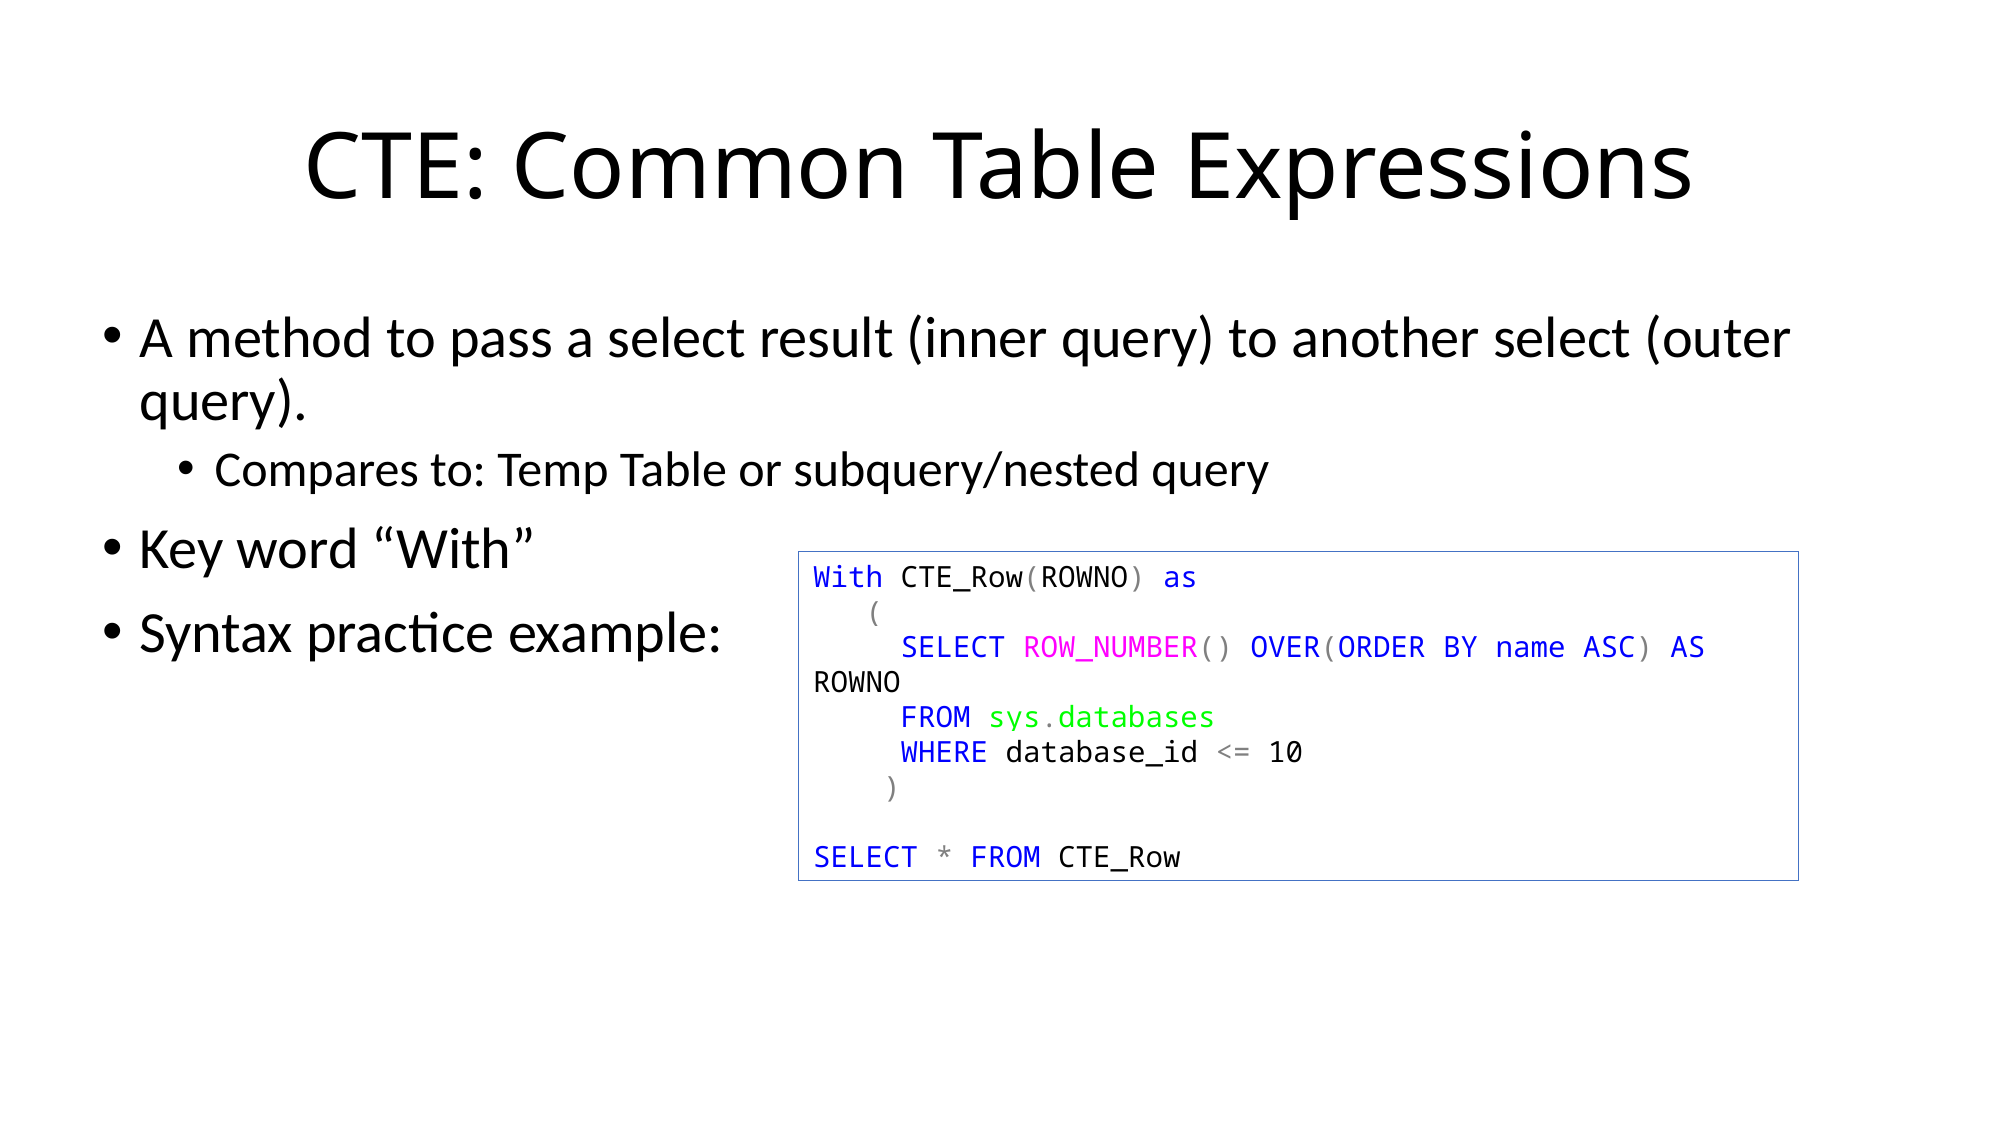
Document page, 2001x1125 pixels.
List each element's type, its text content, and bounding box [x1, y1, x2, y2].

title CTE: Common Table Expressions [137, 59, 1863, 278]
list A method to pass a select result (inner query) to another select (outer query). Compares to: Temp Table or subquery/nested query Key word “With” Syntax practice example: [87, 299, 1957, 1014]
text_box With CTE_Row(ROWNO) as ( SELECT ROW_NUMBER() OVER(ORDER BY name ASC) AS ROWNO FROM sys.databases WHERE database_id <= 10 ) SELECT * FROM CTE_Row [798, 551, 1799, 881]
